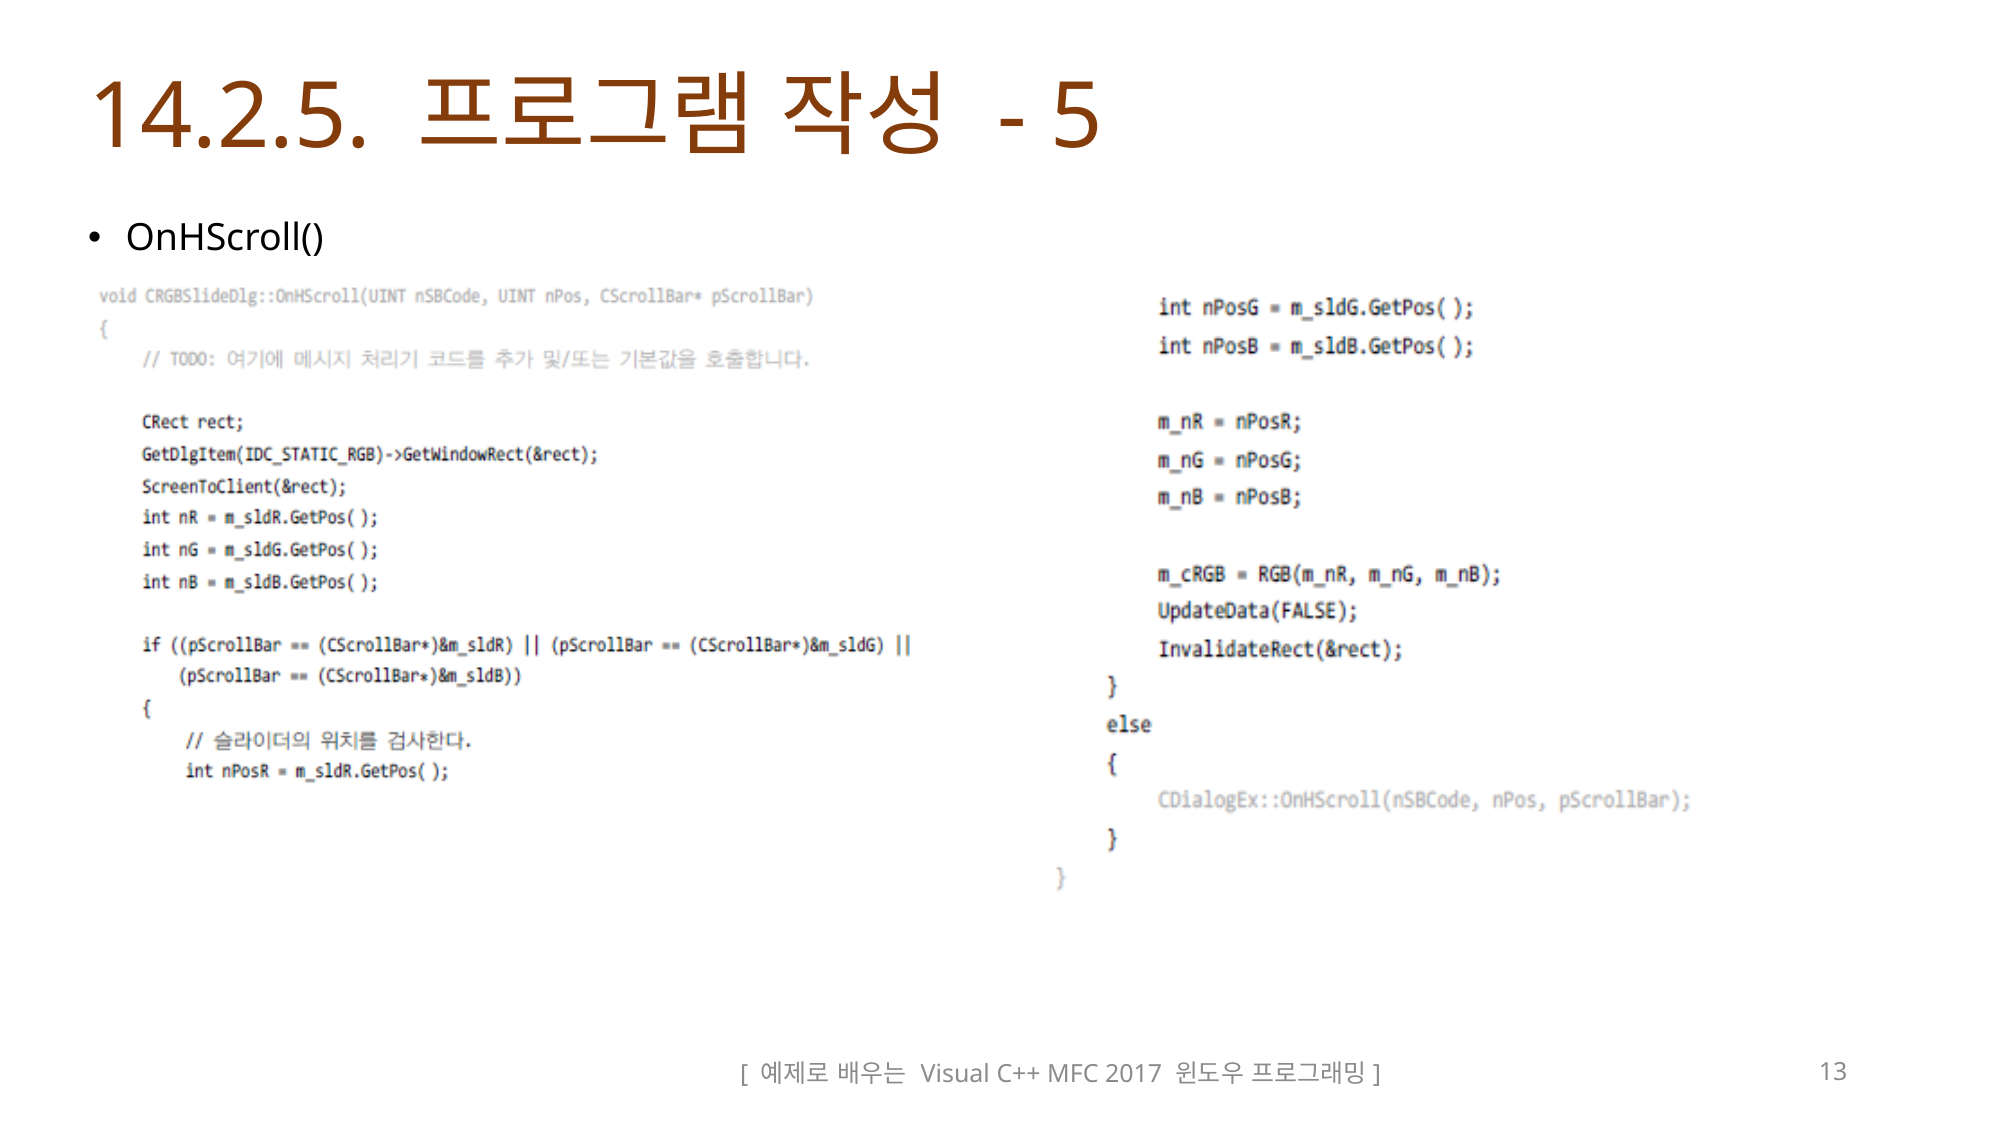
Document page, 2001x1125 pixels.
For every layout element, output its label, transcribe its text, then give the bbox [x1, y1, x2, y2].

slide_number 13 [1412, 1042, 1863, 1103]
footer [ 예제로 배우는 Visual C++ MFC 2017 윈도우 프로그래밍] [662, 1042, 1412, 1103]
picture [1045, 281, 1746, 912]
picture [90, 281, 919, 792]
list OnHScroll() [73, 210, 1484, 950]
title 14.2.5. 프로그램 작성 - 5 [73, 57, 1484, 179]
